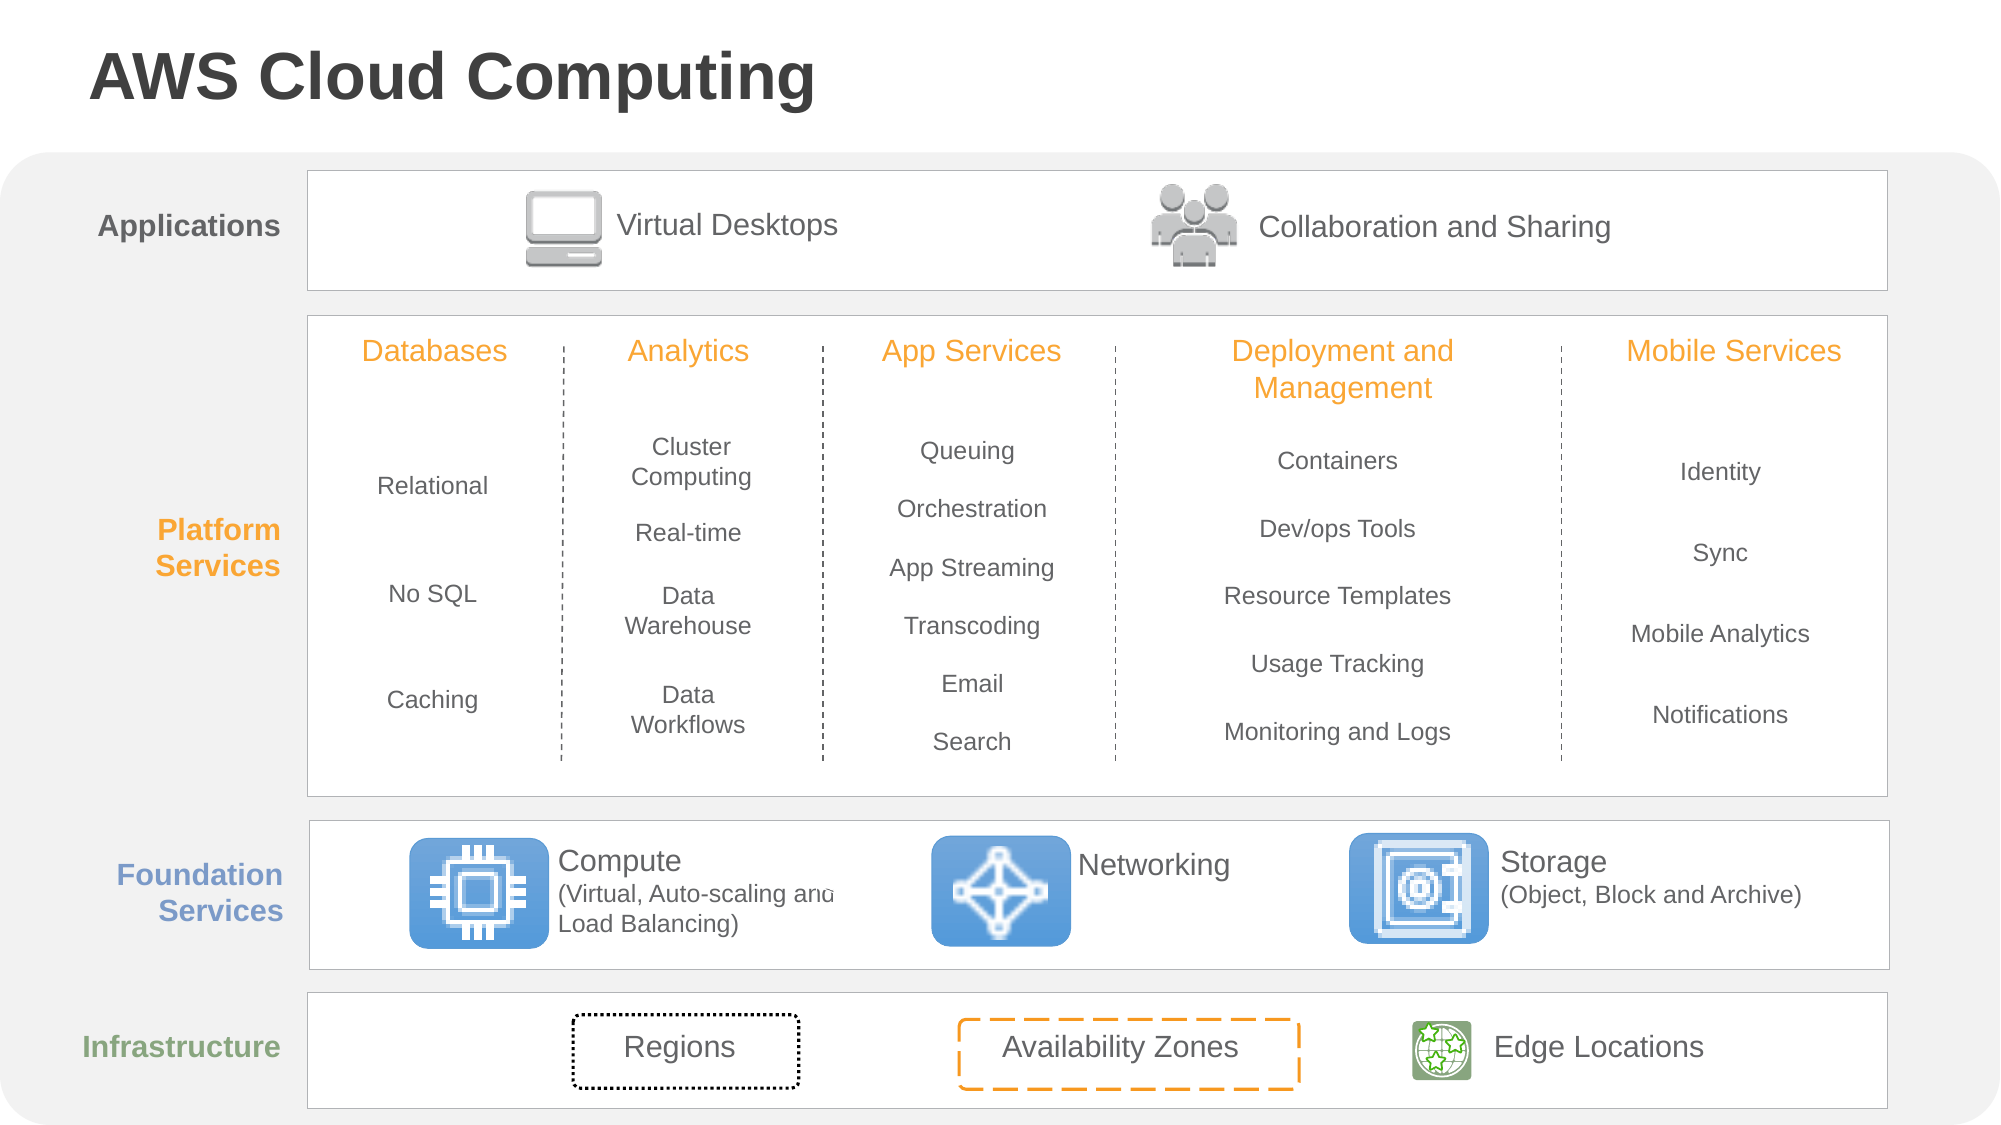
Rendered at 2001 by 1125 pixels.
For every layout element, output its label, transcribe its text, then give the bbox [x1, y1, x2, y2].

picture [1374, 840, 1471, 938]
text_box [66, 315, 1888, 797]
text_box AWS Cloud Computing [73, 25, 1869, 170]
picture [513, 178, 615, 281]
text_box [0, 151, 2000, 1125]
picture [430, 845, 526, 940]
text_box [1412, 1021, 1472, 1081]
picture [1140, 171, 1249, 281]
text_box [55, 992, 1888, 1109]
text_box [69, 820, 1890, 970]
picture [953, 846, 1048, 940]
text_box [66, 170, 1888, 291]
